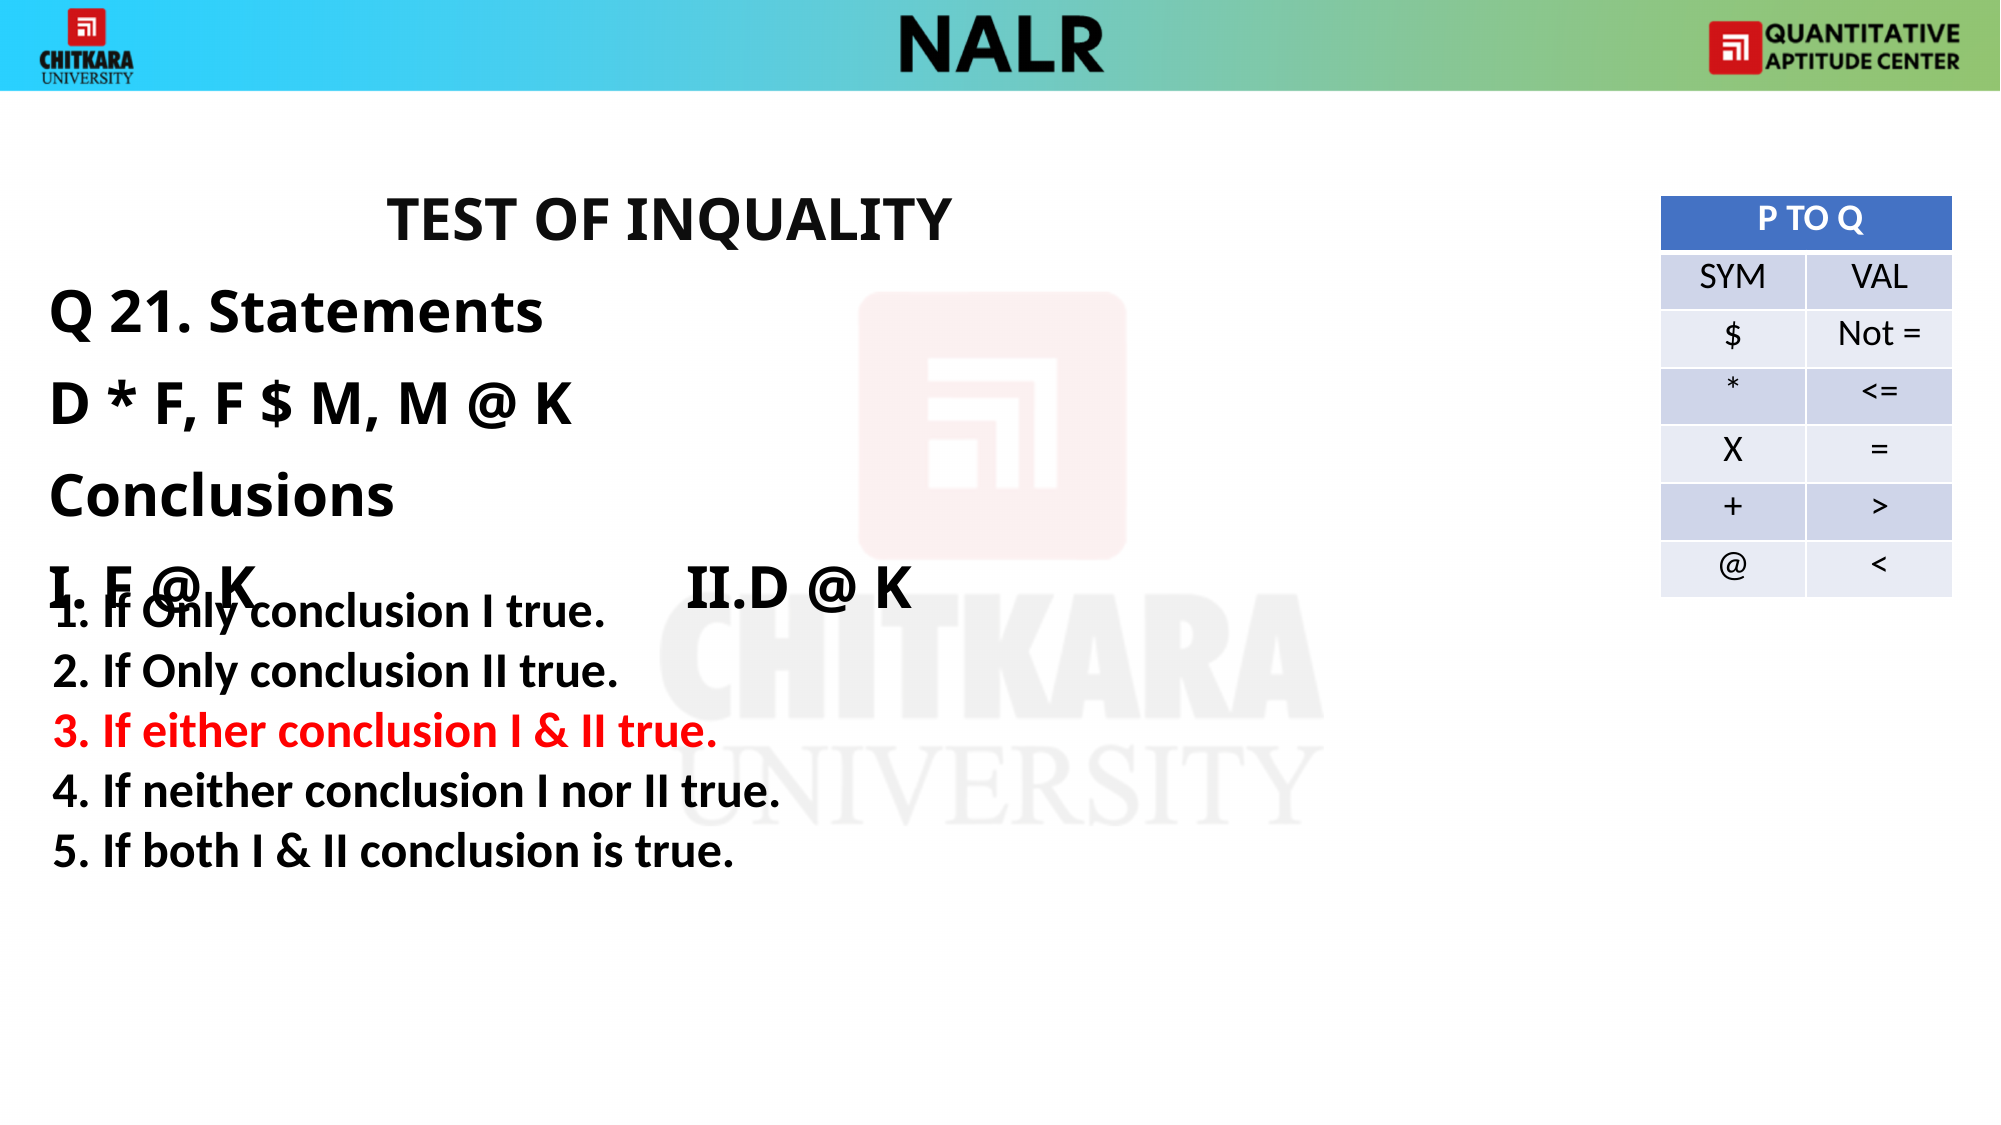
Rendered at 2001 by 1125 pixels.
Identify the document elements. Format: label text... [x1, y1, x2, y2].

list TEST OF INQUALITY Q 21. Statements D * F, F $ M, M @ K Conclusions I. F @ K II.D @ K [33, 175, 1959, 1053]
table_cell X [1661, 426, 1805, 482]
table_cell = [1807, 426, 1952, 482]
text_box 1. If Only conclusion I true. 2. If Only conclusion II true. 3. If either conclusion I & II true. 4. If neither conclusion I nor II true. 5. If both I & II conclusion is true. [37, 570, 808, 946]
table_cell VAL [1807, 255, 1952, 309]
table_header P TO Q [1661, 196, 1952, 250]
picture [0, 0, 2000, 1125]
table_cell + [1661, 484, 1805, 540]
table_cell SYM [1661, 255, 1805, 309]
table_cell $ [1661, 311, 1805, 367]
title [41, 31, 1959, 142]
table_cell Not = [1807, 311, 1952, 367]
table_cell * [1661, 369, 1805, 424]
table_cell @ [1661, 542, 1805, 597]
table_cell < [1807, 542, 1952, 597]
table_cell > [1807, 484, 1952, 540]
table_cell <= [1807, 369, 1952, 424]
